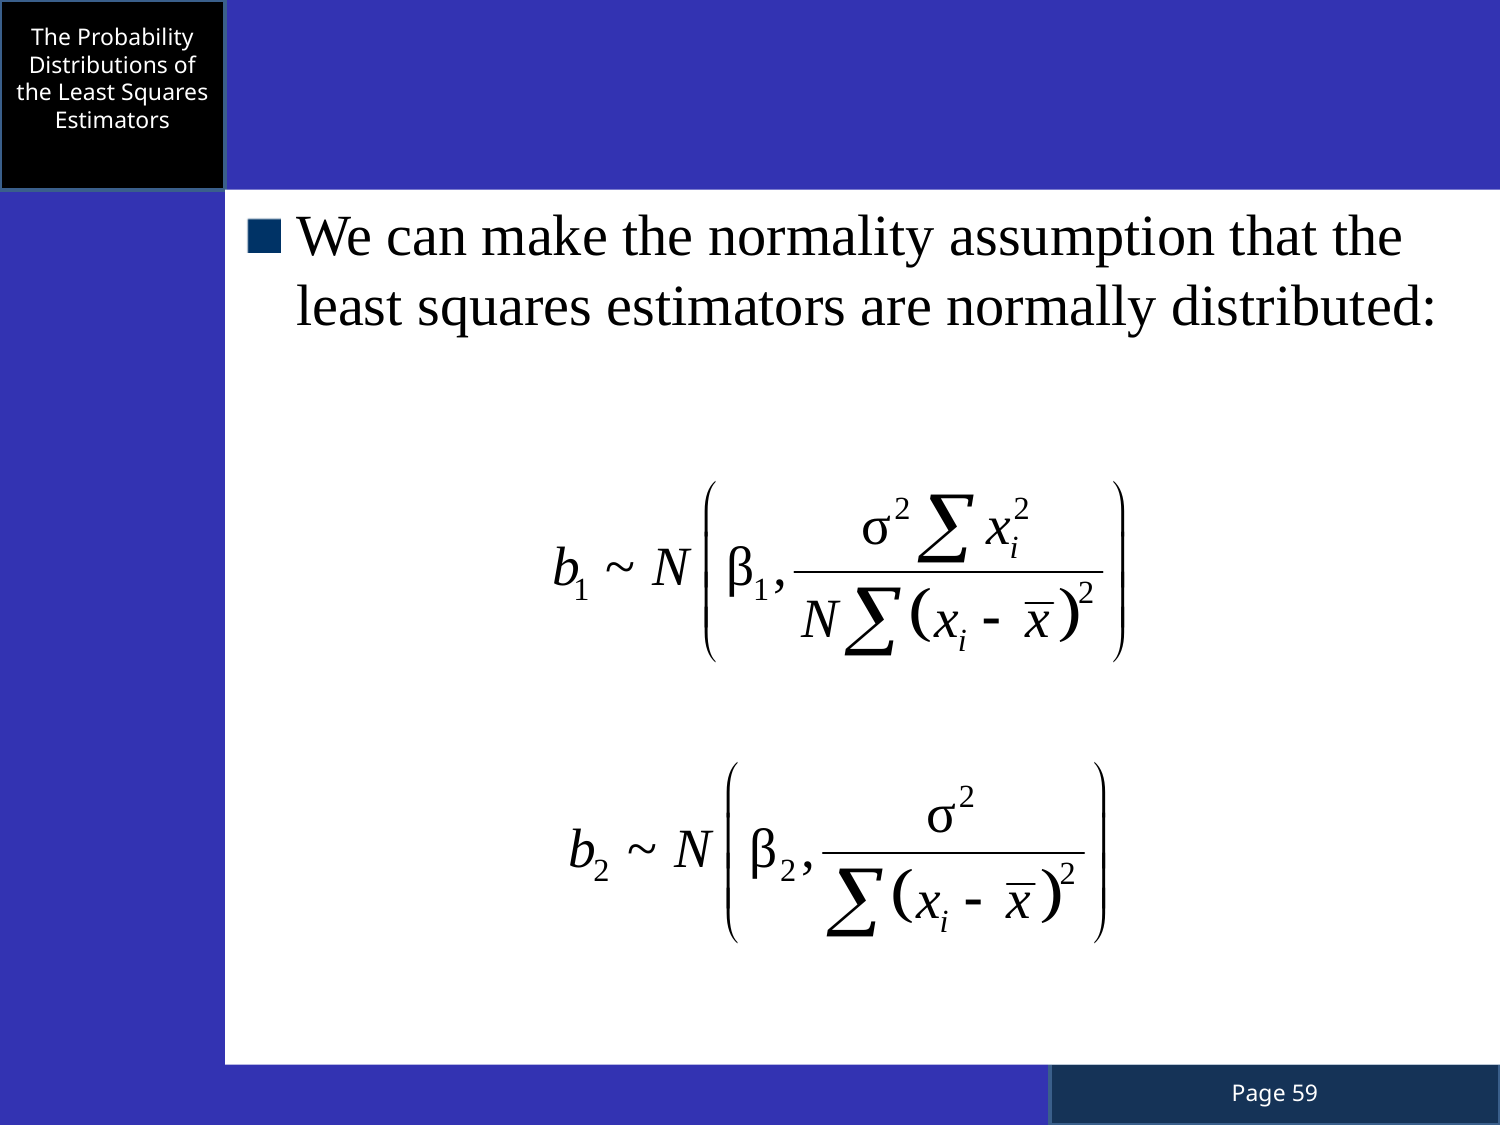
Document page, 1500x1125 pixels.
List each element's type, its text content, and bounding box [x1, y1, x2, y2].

text_box The Probability Distributions of the Least Squares Estimators [0, 15, 225, 140]
list We can make the normality assumption that the least squares estimators are normally distributed: [225, 189, 1500, 1065]
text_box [561, 751, 1125, 955]
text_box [545, 470, 1141, 674]
picture [240, 211, 281, 253]
